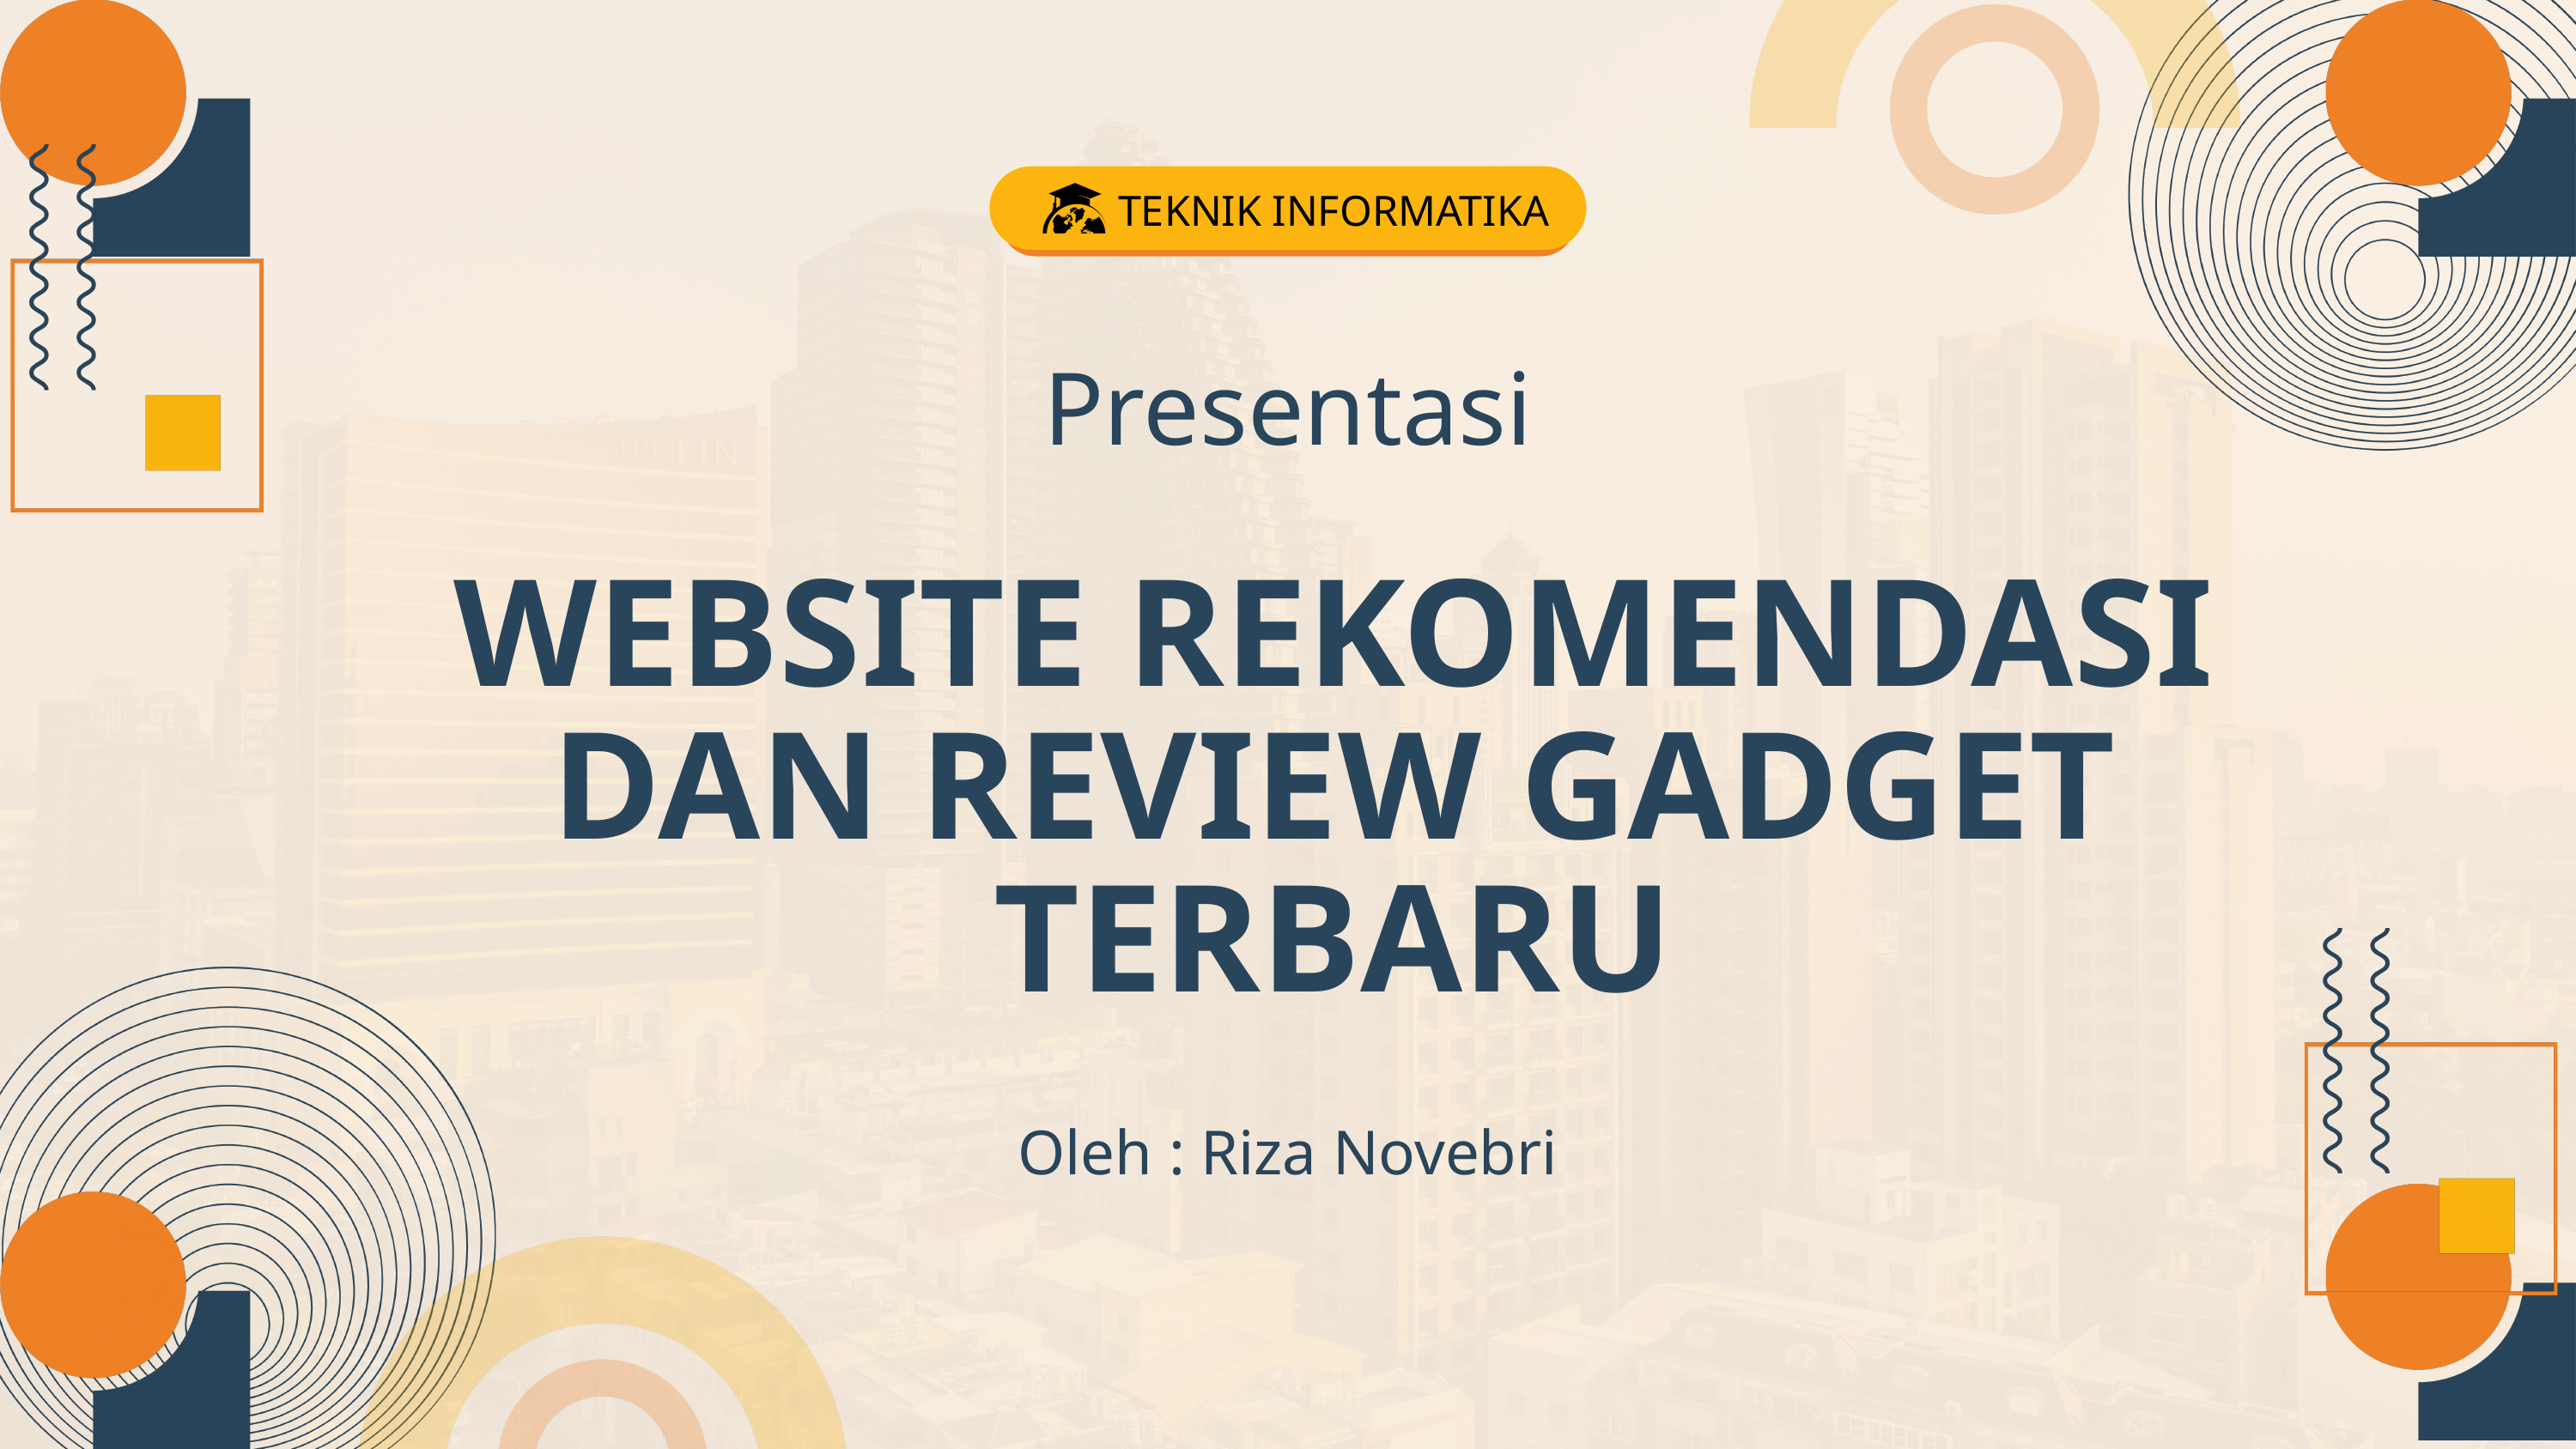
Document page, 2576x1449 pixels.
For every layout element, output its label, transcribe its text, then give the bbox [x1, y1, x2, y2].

text_box [0, 1191, 251, 1449]
text_box [2325, 0, 2576, 257]
text_box [10, 144, 264, 512]
text_box Oleh : Riza Novebri [848, 1101, 1728, 1188]
text_box [2109, 0, 2576, 461]
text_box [989, 166, 1587, 251]
text_box [2304, 928, 2558, 1295]
text_box [1749, 0, 2240, 215]
text_box WEBSITE REKOMENDASI DAN REVIEW GADGET TERBARU [405, 563, 2262, 1022]
text_box [2325, 1184, 2576, 1440]
text_box [0, 0, 2576, 1449]
text_box [356, 1236, 848, 1449]
text_box Presentasi [941, 324, 1635, 466]
text_box [0, 0, 251, 257]
text_box [0, 961, 496, 1449]
